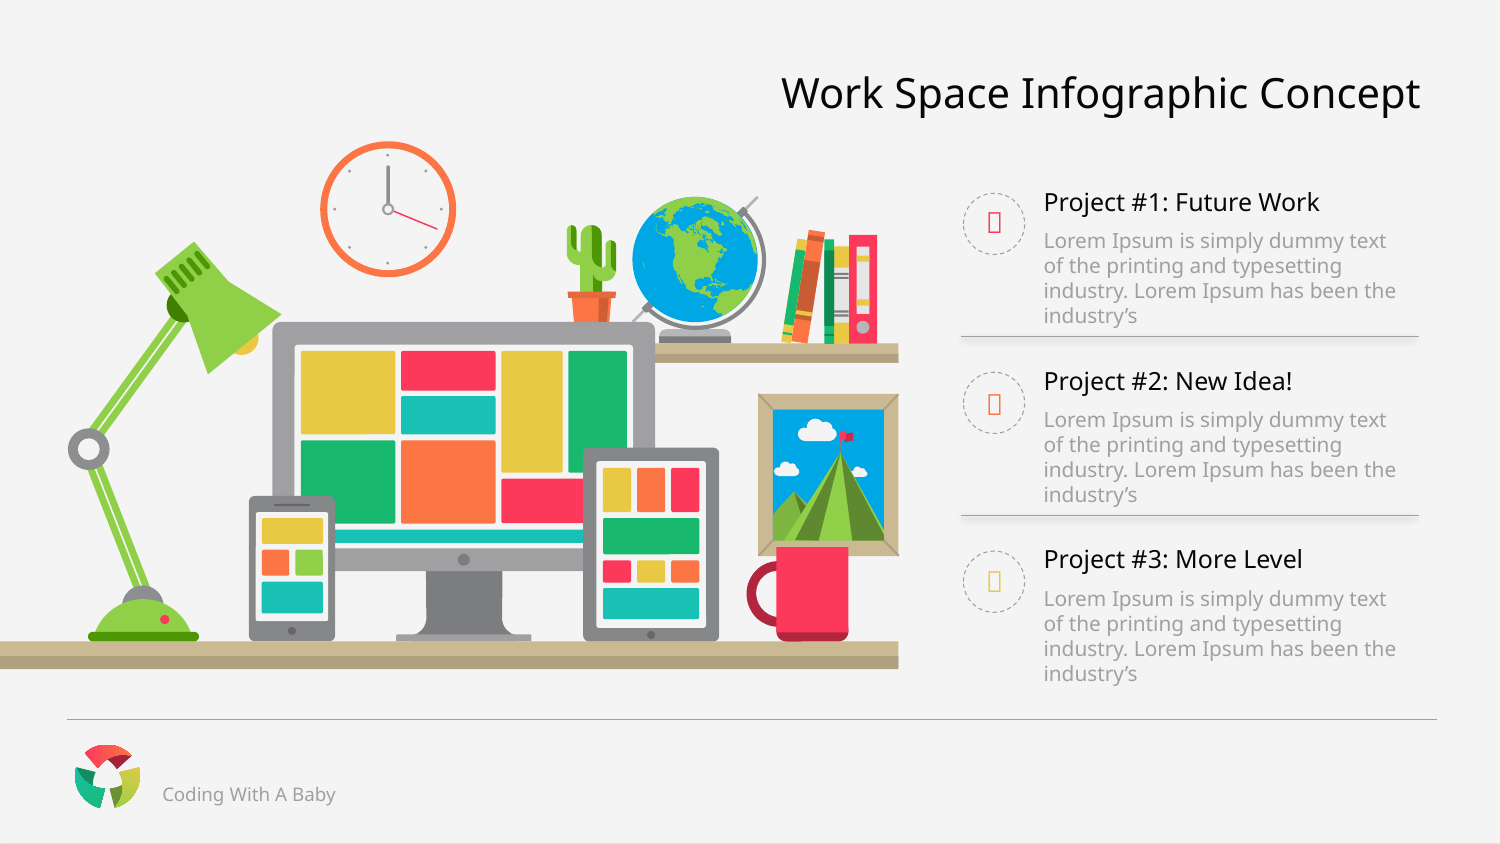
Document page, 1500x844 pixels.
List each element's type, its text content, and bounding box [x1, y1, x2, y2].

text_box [642, 196, 757, 317]
text_box [194, 251, 211, 270]
text_box [772, 491, 800, 541]
text_box [87, 469, 140, 587]
text_box [261, 518, 324, 544]
text_box [336, 529, 583, 543]
text_box [77, 438, 100, 461]
text_box [781, 334, 793, 344]
text_box [154, 241, 282, 375]
text_box [501, 478, 583, 524]
text_box [320, 141, 457, 278]
text_box [794, 491, 806, 514]
text_box [336, 549, 583, 572]
text_box [856, 299, 870, 306]
text_box [0, 656, 899, 670]
text_box [783, 459, 836, 541]
text_box [671, 560, 700, 583]
text_box [856, 320, 870, 334]
text_box [568, 350, 627, 473]
text_box [415, 572, 463, 634]
text_box [603, 588, 700, 620]
text_box [835, 267, 849, 272]
text_box [122, 585, 164, 603]
text_box [795, 238, 808, 250]
text_box [856, 246, 870, 255]
text_box [583, 447, 720, 642]
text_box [955, 525, 1419, 670]
text_box [658, 329, 731, 337]
text_box [835, 246, 849, 267]
text_box [401, 440, 496, 524]
text_box [772, 409, 884, 528]
text_box [603, 518, 700, 555]
text_box [805, 241, 824, 262]
text_box [163, 275, 180, 295]
text_box [647, 630, 656, 640]
text_box [0, 641, 899, 656]
text_box [807, 229, 826, 239]
text_box [160, 614, 170, 625]
text_box [774, 461, 800, 477]
text_box [395, 210, 438, 230]
text_box [797, 418, 836, 442]
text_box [955, 346, 1419, 516]
text_box [758, 393, 899, 557]
text_box [463, 572, 513, 634]
text_box [746, 561, 776, 627]
text_box [261, 581, 323, 614]
text_box [96, 466, 150, 586]
text_box [856, 262, 870, 299]
text_box [67, 428, 110, 470]
text_box [632, 235, 637, 284]
text_box [659, 336, 732, 343]
text_box [797, 260, 821, 312]
text_box [852, 466, 868, 477]
text_box [401, 396, 496, 435]
text_box [807, 234, 824, 243]
text_box [602, 560, 632, 583]
text_box [261, 549, 290, 576]
text_box [336, 543, 583, 549]
text_box [656, 353, 899, 363]
text_box [300, 350, 396, 435]
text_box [385, 153, 390, 266]
text_box [835, 279, 849, 310]
text_box [235, 334, 259, 355]
text_box [596, 461, 707, 628]
text_box [835, 323, 849, 344]
text_box [273, 503, 310, 507]
text_box [835, 317, 849, 323]
text_box [637, 467, 666, 513]
text_box [656, 343, 899, 353]
text_box [178, 263, 195, 282]
text_box [776, 547, 849, 633]
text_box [955, 167, 1419, 337]
text_box [99, 322, 186, 435]
text_box [401, 350, 496, 391]
text_box [294, 344, 583, 529]
text_box [171, 269, 187, 288]
text_box [621, 321, 656, 447]
text_box [824, 250, 835, 326]
text_box [824, 239, 835, 250]
text_box [792, 319, 811, 344]
text_box [248, 495, 336, 642]
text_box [566, 224, 617, 344]
text_box [619, 344, 634, 447]
text_box [287, 626, 296, 635]
title Work Space Infographic Concept [738, 46, 1436, 125]
text_box [87, 631, 200, 642]
text_box [782, 331, 793, 336]
text_box [819, 461, 852, 541]
text_box [856, 255, 870, 262]
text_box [839, 430, 854, 454]
text_box [186, 257, 203, 276]
text_box [783, 249, 806, 326]
text_box [796, 310, 813, 317]
text_box [795, 315, 812, 322]
text_box [255, 512, 329, 622]
text_box [782, 325, 794, 333]
text_box [295, 549, 323, 576]
text_box [637, 560, 666, 583]
text_box [841, 462, 885, 541]
text_box [761, 240, 765, 280]
text_box [671, 467, 700, 513]
text_box [501, 350, 563, 473]
text_box [795, 459, 839, 541]
text_box [89, 317, 176, 430]
text_box [272, 321, 561, 495]
text_box [457, 553, 470, 566]
text_box [776, 633, 849, 642]
text_box [396, 634, 532, 641]
text_box [824, 326, 835, 344]
text_box [95, 599, 191, 631]
text_box [327, 148, 450, 270]
text_box [631, 315, 638, 321]
text_box [602, 467, 632, 513]
text_box [849, 234, 878, 344]
text_box [166, 295, 189, 323]
text_box [300, 440, 396, 524]
text_box [856, 306, 870, 314]
